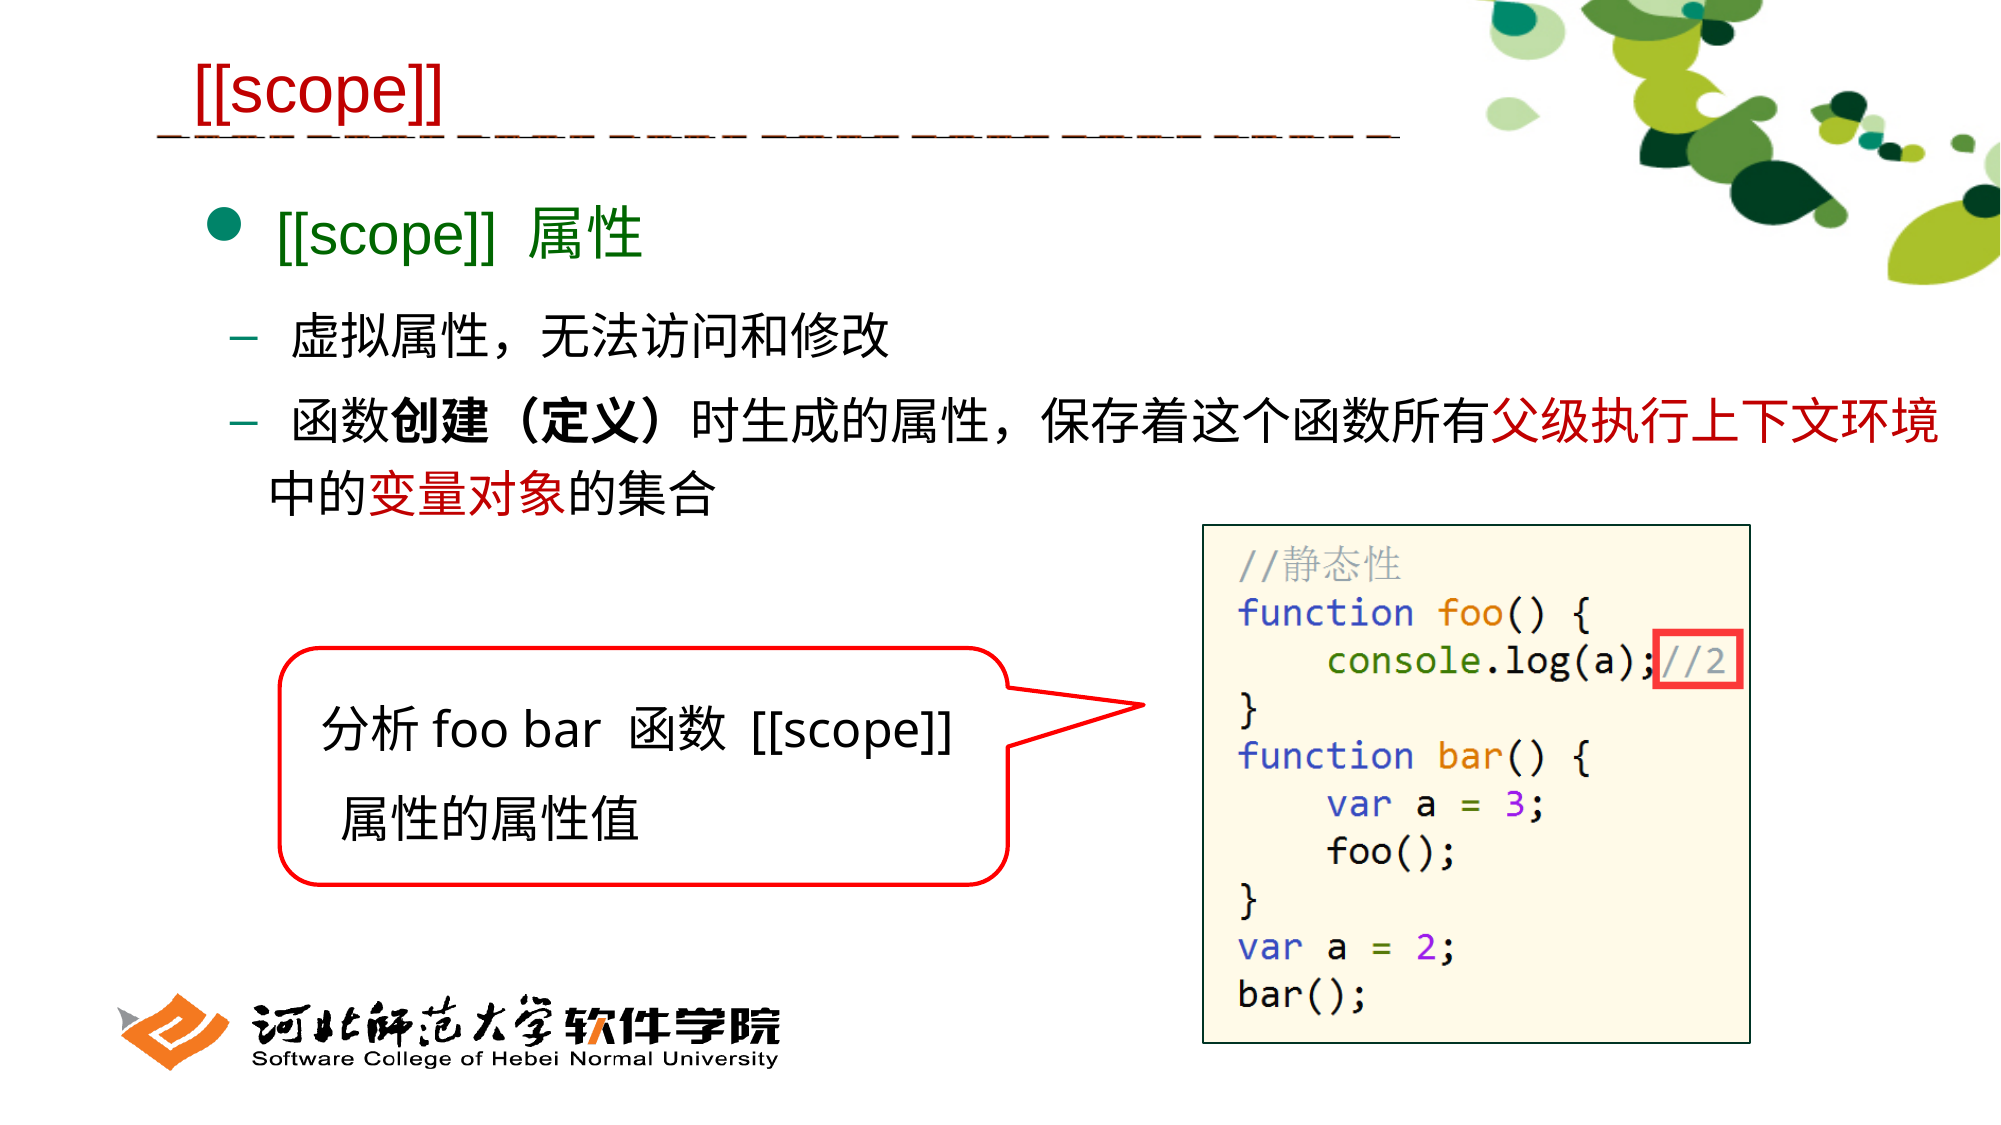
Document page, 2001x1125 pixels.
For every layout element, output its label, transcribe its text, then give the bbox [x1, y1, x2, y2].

list [[scope]] [178, 38, 1523, 120]
picture [0, 0, 2001, 1125]
text_box 分析foo bar 函数 [[scope]] 属性的属性值 [277, 645, 1146, 887]
list [[scope]] 属性 虚拟属性，无法访问和修改 函数创建（定义）时生成的属性，保存着这个函数所有父级执行上下文环境中的变量对象的集合 [187, 175, 1960, 983]
